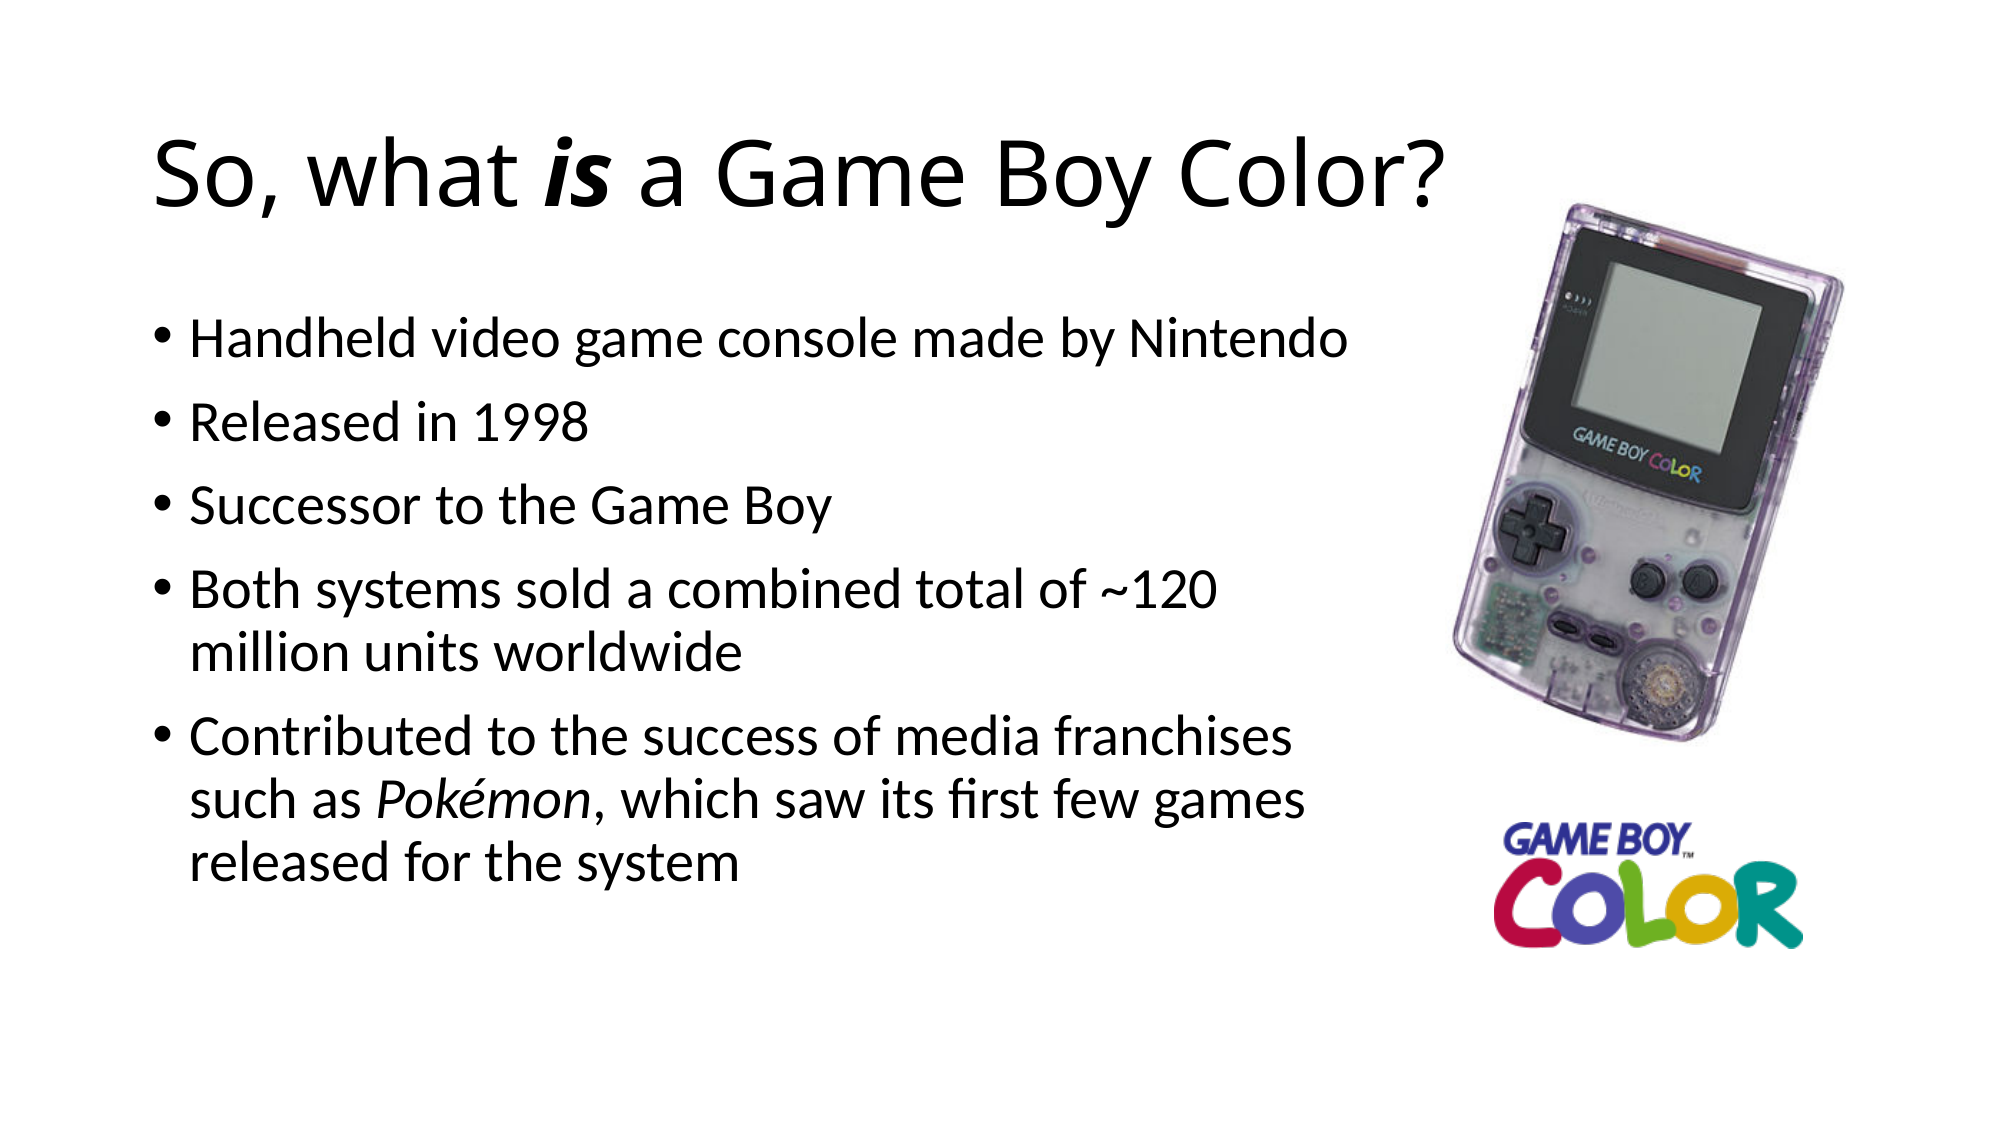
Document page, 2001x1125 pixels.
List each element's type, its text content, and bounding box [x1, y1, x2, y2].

title So, what is a Game Boy Color? [137, 67, 1863, 286]
list Handheld video game console made by Nintendo Released in 1998 Successor to the Game Boy Both systems sold a combined total of ~120 million units worldwide Contributed to the success of media franchises such as Pokémon, which saw its first few games released for the system [137, 299, 1373, 1014]
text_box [1434, 176, 1863, 949]
